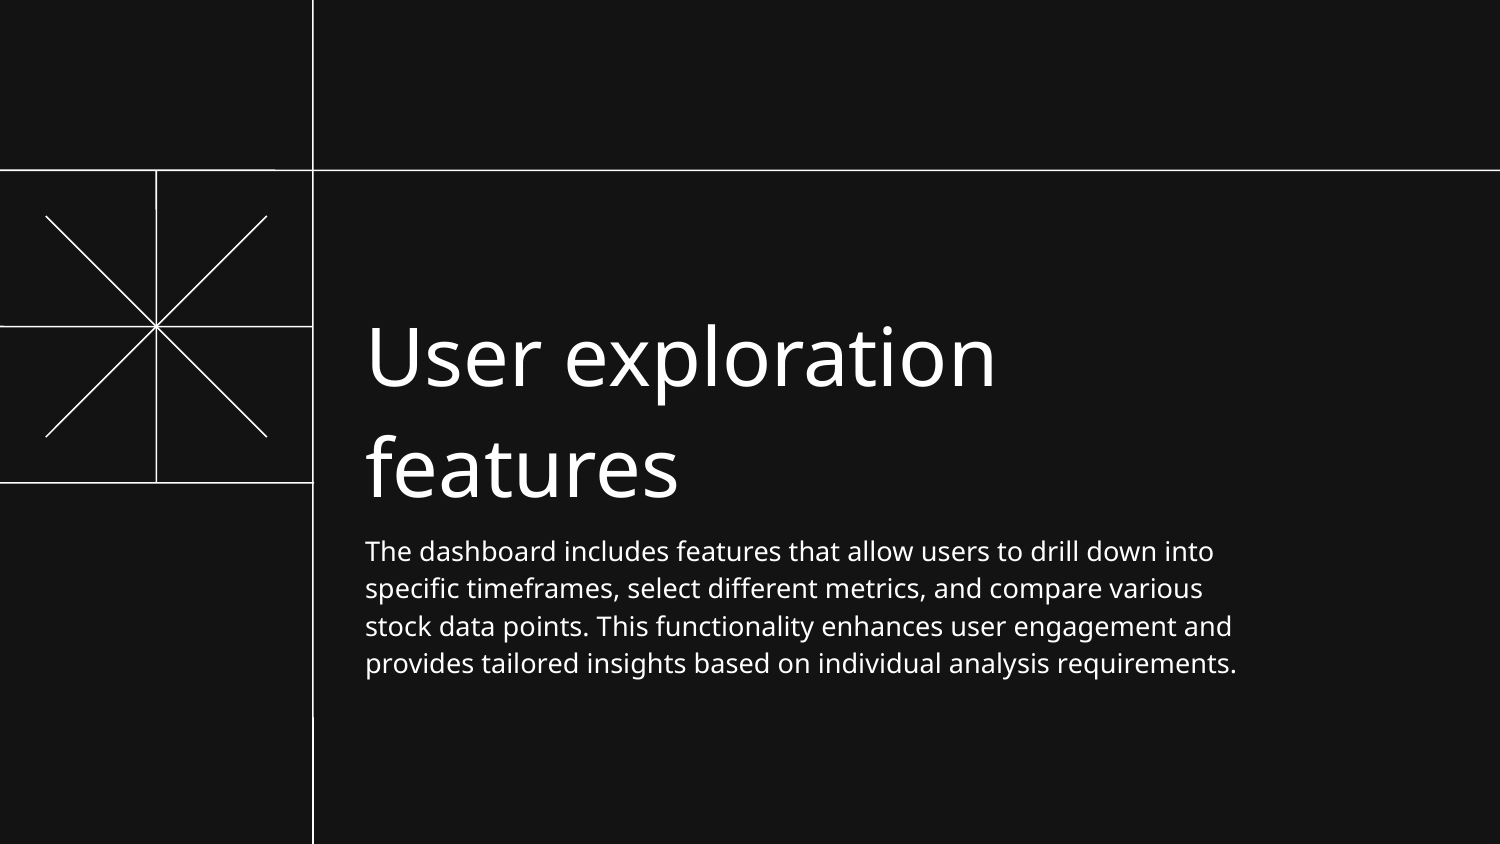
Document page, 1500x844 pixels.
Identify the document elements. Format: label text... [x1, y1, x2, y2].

title User exploration features [350, 281, 1264, 517]
subtitle The dashboard includes features that allow users to drill down into specific timeframes, select different metrics, and compare various stock data points. This functionality enhances user engagement and provides tailored insights based on individual analysis requirements. [350, 517, 1264, 735]
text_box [0, 169, 313, 483]
